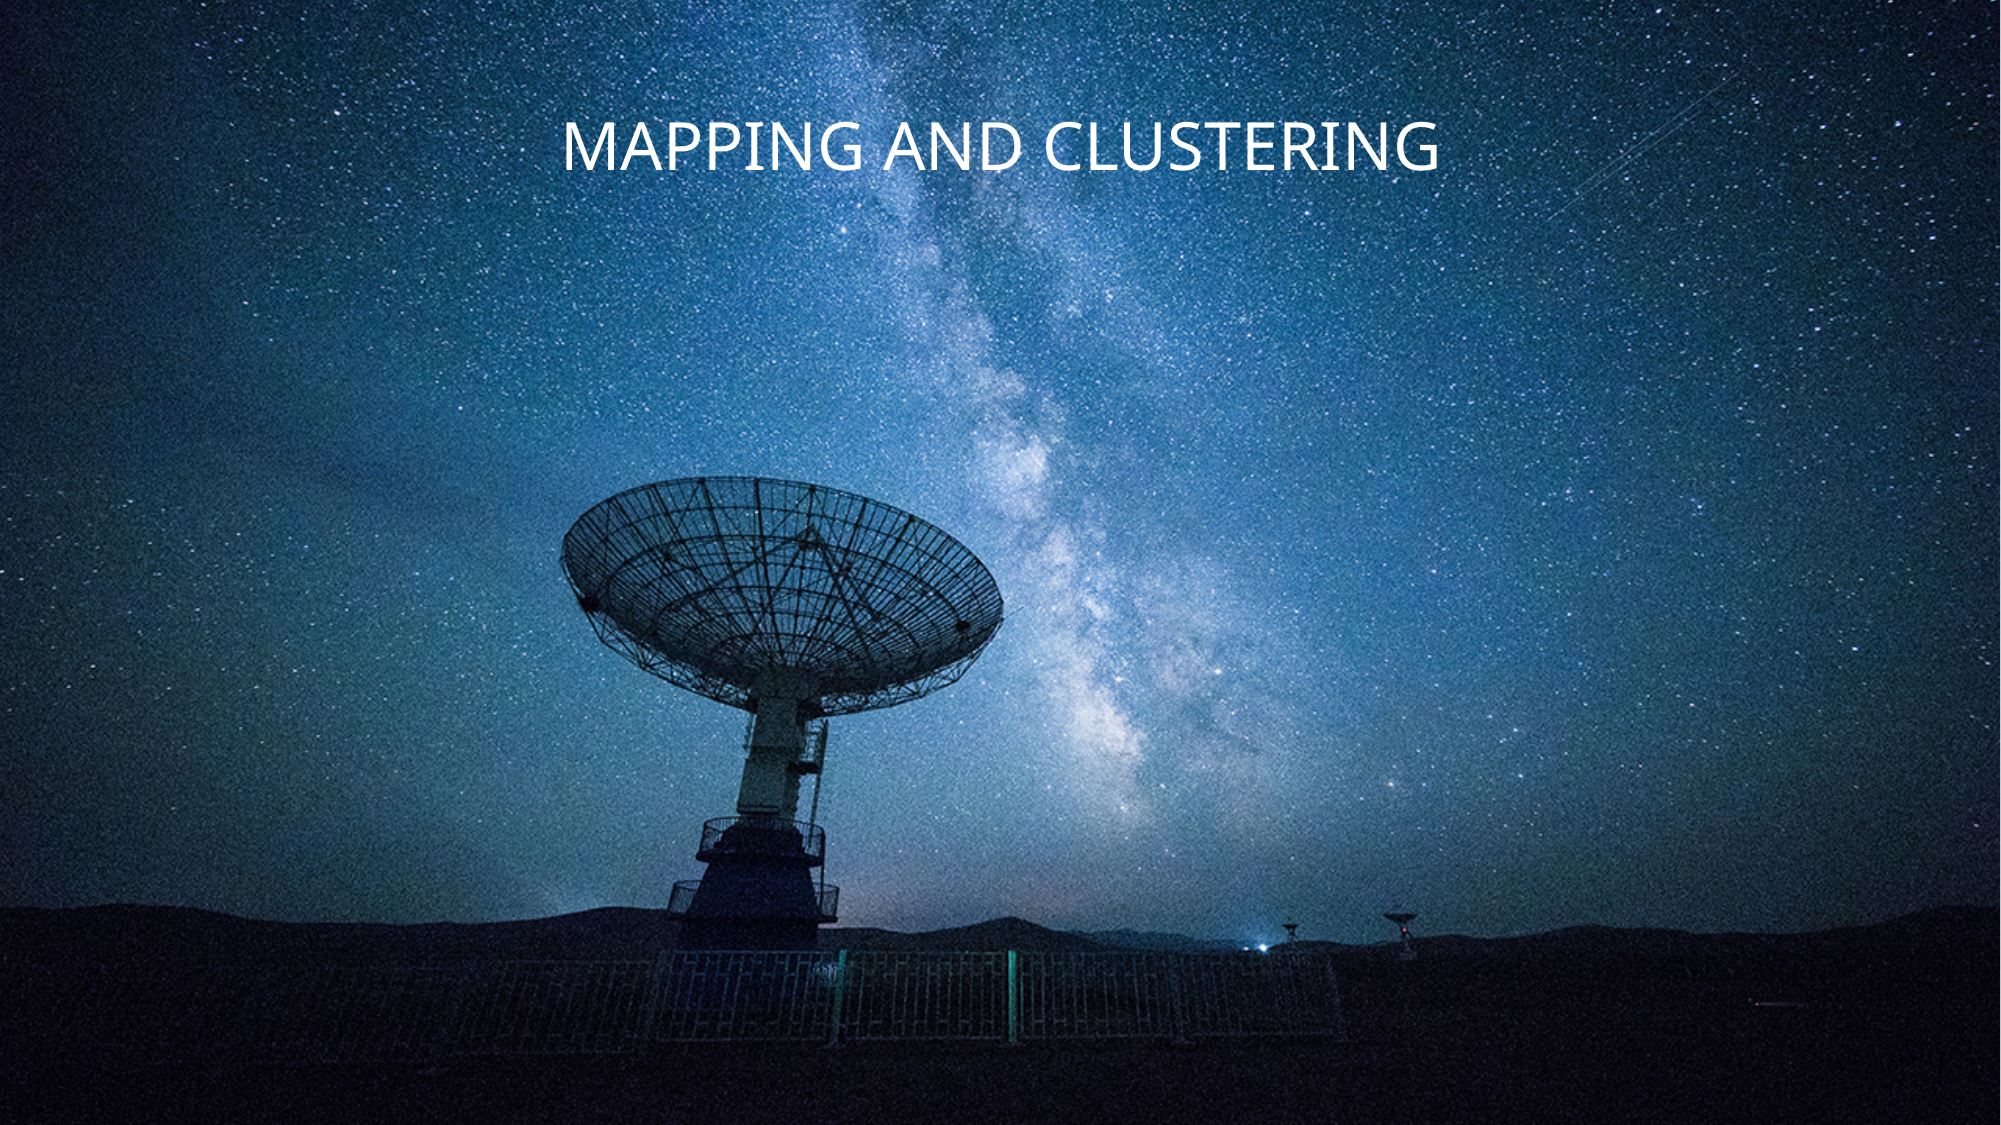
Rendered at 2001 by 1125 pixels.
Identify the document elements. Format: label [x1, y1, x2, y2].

list [0, 0, 2000, 1125]
